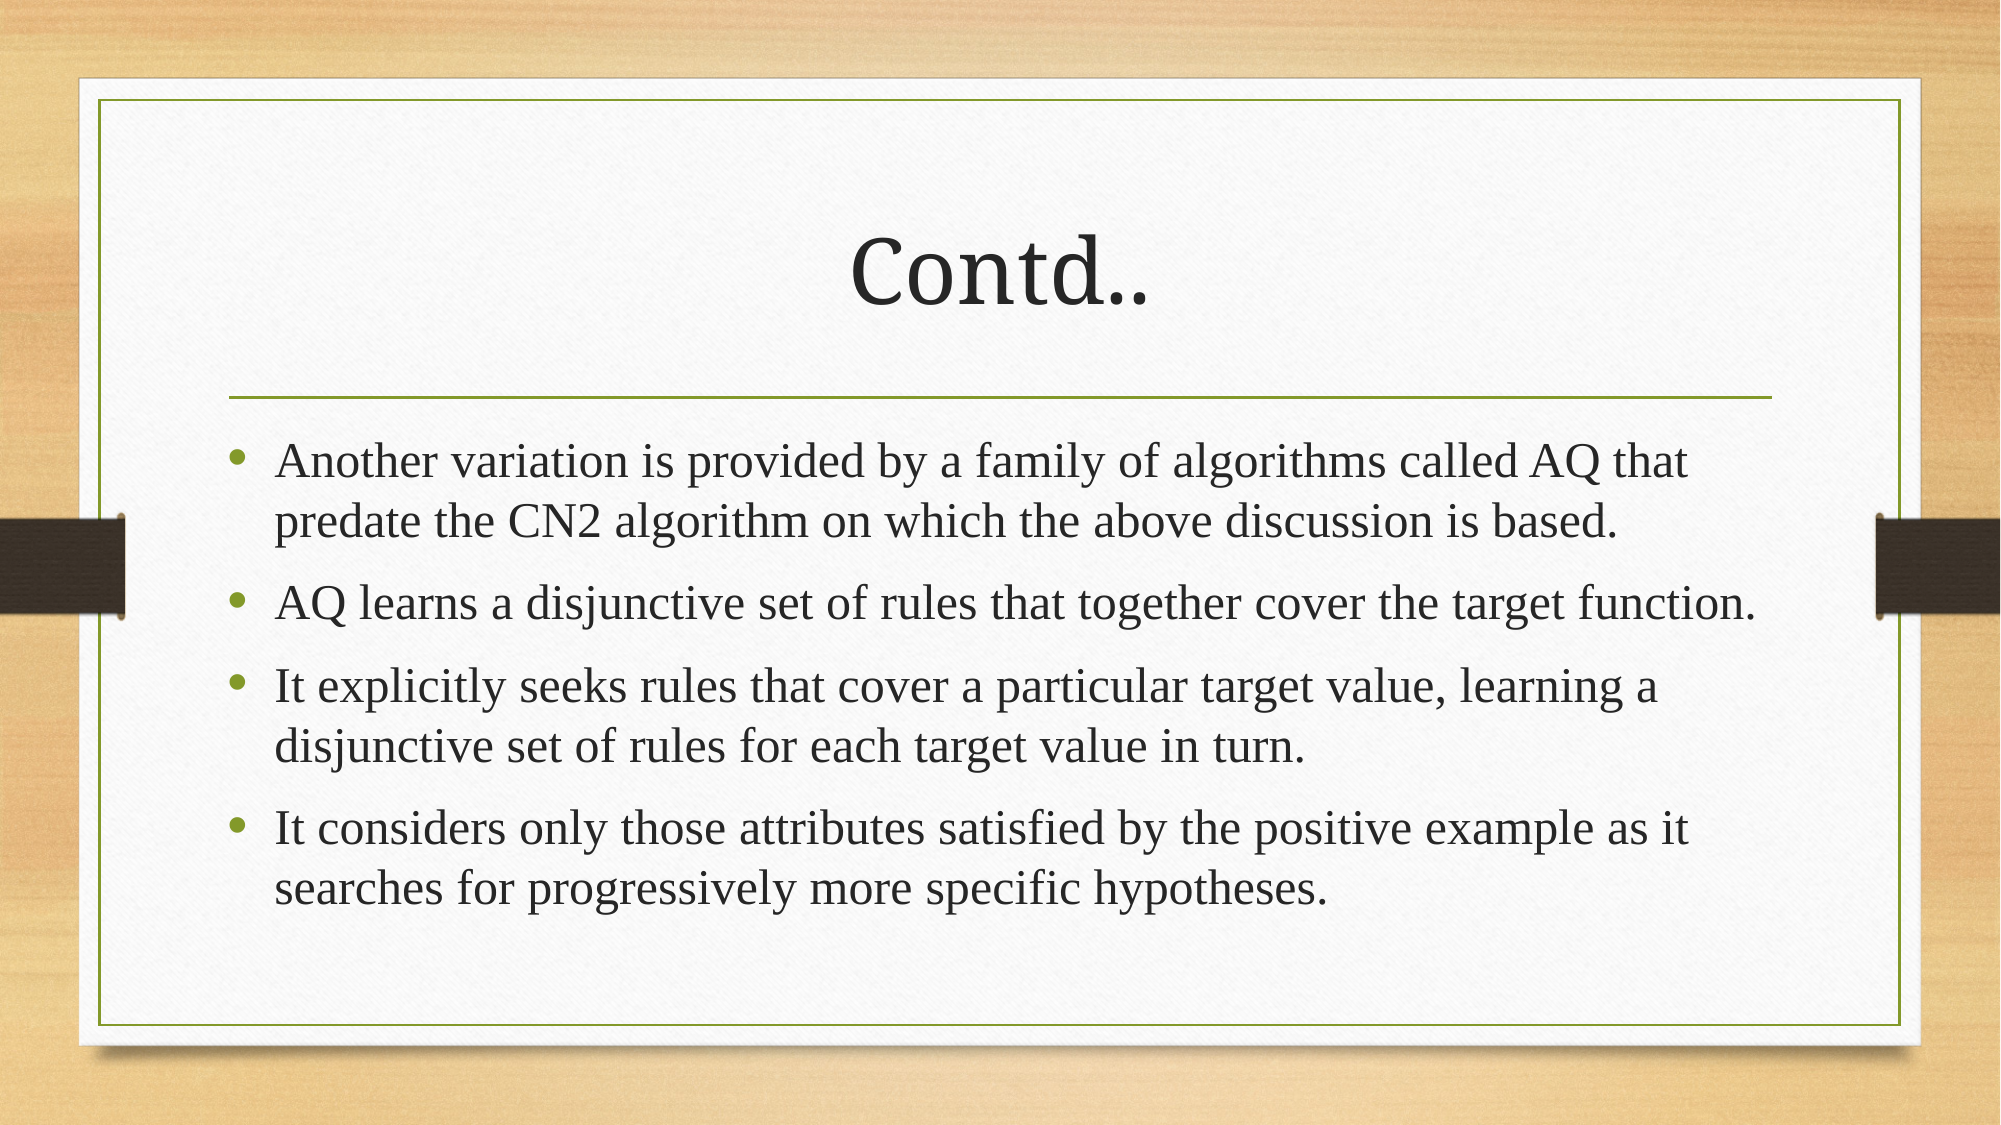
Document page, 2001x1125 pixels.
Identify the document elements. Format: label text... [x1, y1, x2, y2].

title Contd.. [212, 161, 1788, 375]
picture [0, 0, 2001, 1125]
list Another variation is provided by a family of algorithms called AQ that predate the CN2 algorithm on which the above discussion is based. AQ learns a disjunctive set of rules that together cover the target function. It explicitly seeks rules that cover a particular target value, learning a disjunctive set of rules for each target value in turn. It considers only those attributes satisfied by the positive example as it searches for progressively more specific hypotheses. [212, 419, 1788, 964]
